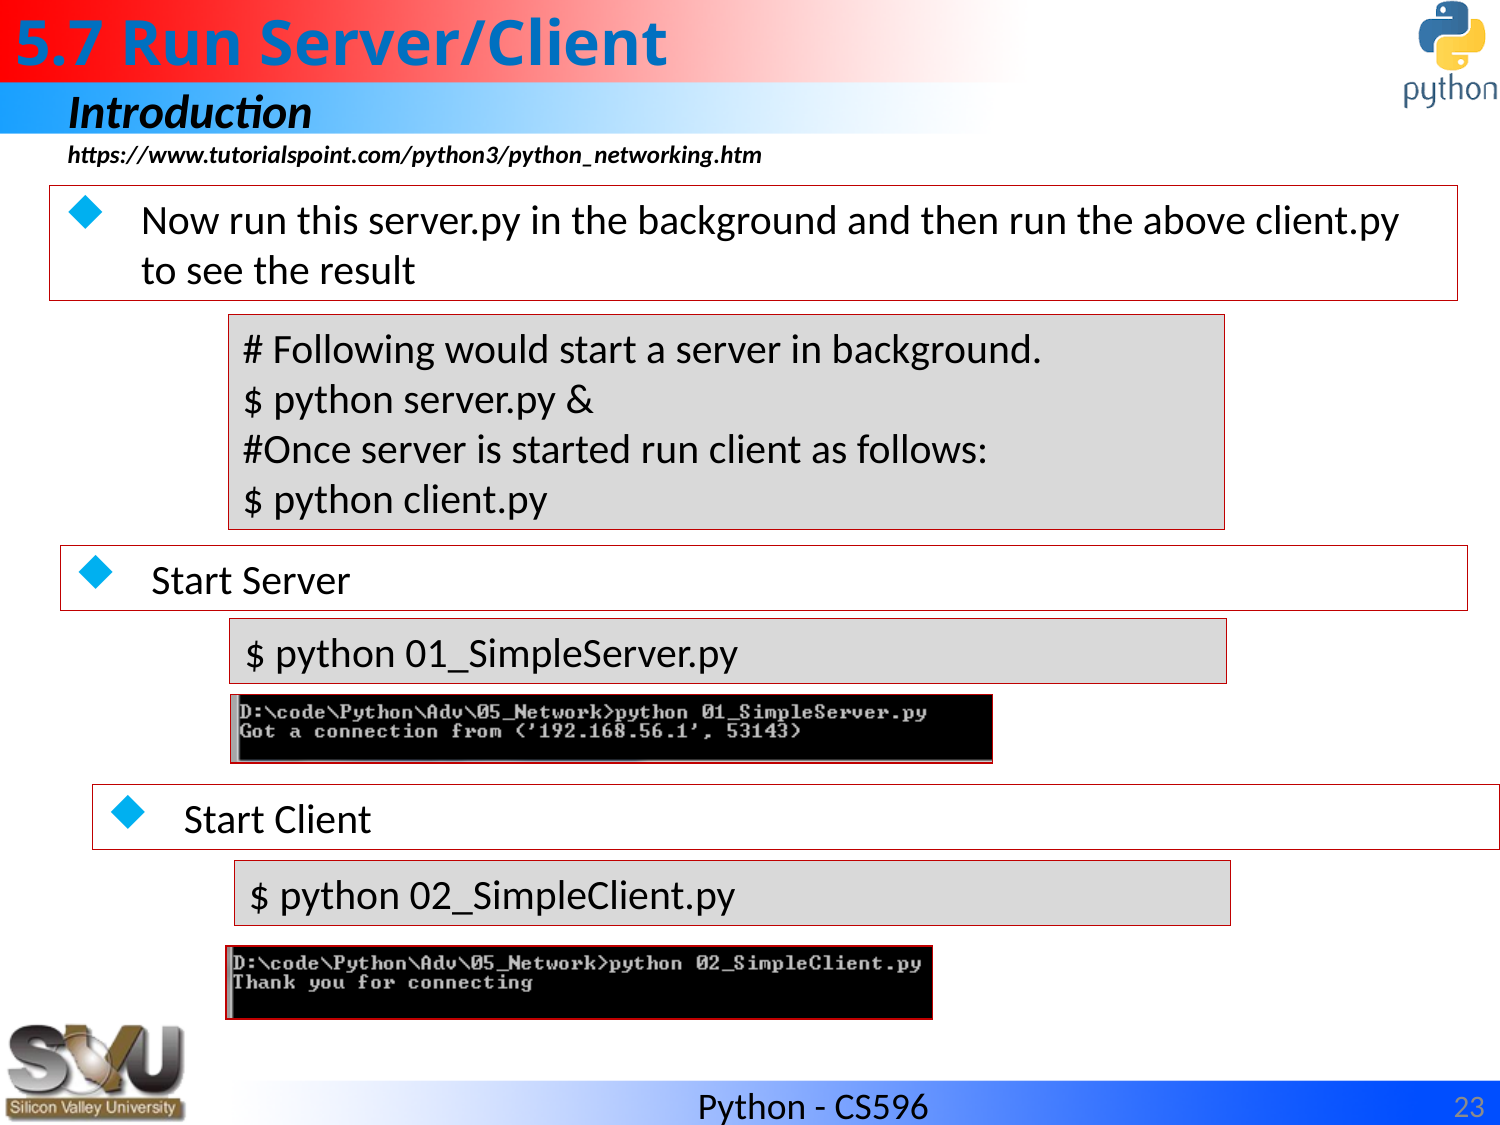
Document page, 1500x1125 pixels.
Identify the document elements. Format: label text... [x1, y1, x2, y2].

title 5.7 Run Server/Client [0, 0, 1402, 95]
text_box $ python 02_SimpleClient.py [234, 860, 1231, 926]
slide_number 23 [1162, 1074, 1500, 1125]
text_box # Following would start a server in background. $ python server.py & #Once server is started run client as follows: $ python client.py [228, 314, 1225, 530]
text_box Start Client [92, 784, 1500, 850]
text_box Start Server [60, 545, 1468, 611]
text_box Now run this server.py in the background and then run the above client.py to see the result [49, 185, 1458, 301]
text_box $ python 01_SimpleServer.py [229, 618, 1227, 684]
picture [0, 0, 1500, 1125]
text_box Introduction https://www.tutorialspoint.com/python3/python_networking.htm [52, 73, 1008, 176]
text_box Python - CS596 [462, 1075, 1165, 1125]
